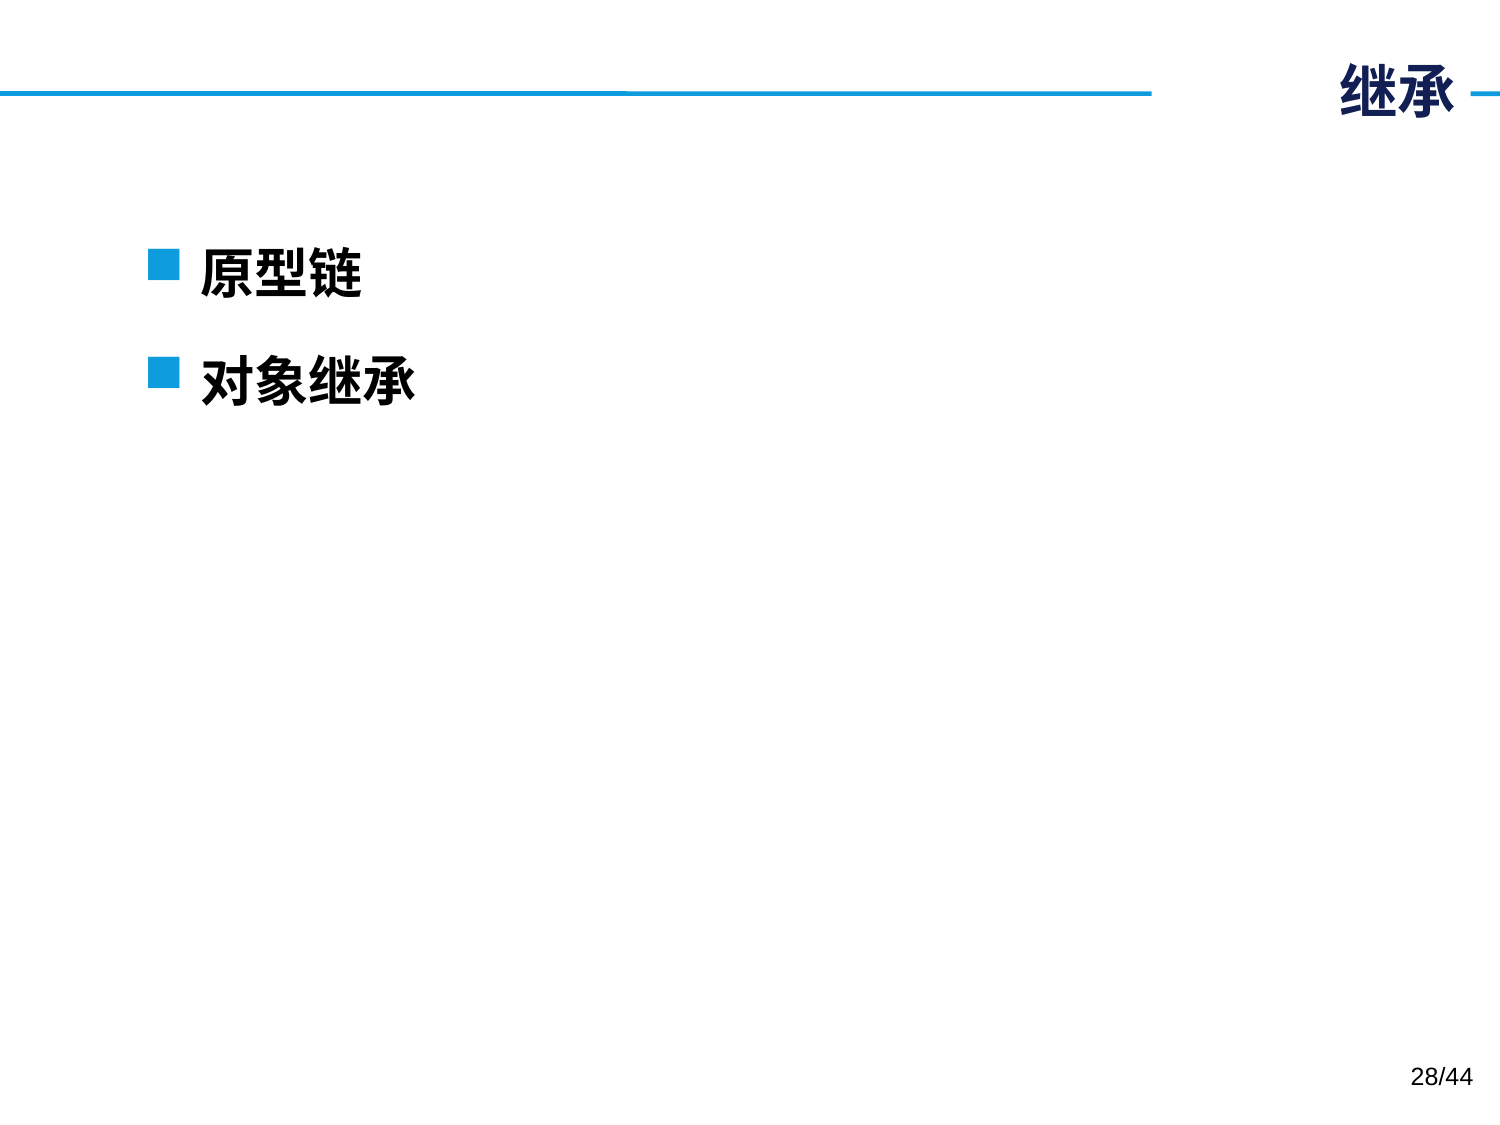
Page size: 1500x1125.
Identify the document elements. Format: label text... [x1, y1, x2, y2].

list 原型链 对象继承 [128, 199, 1383, 1043]
slide_number /44 [1138, 1053, 1489, 1114]
title 继承 [1151, 46, 1471, 133]
